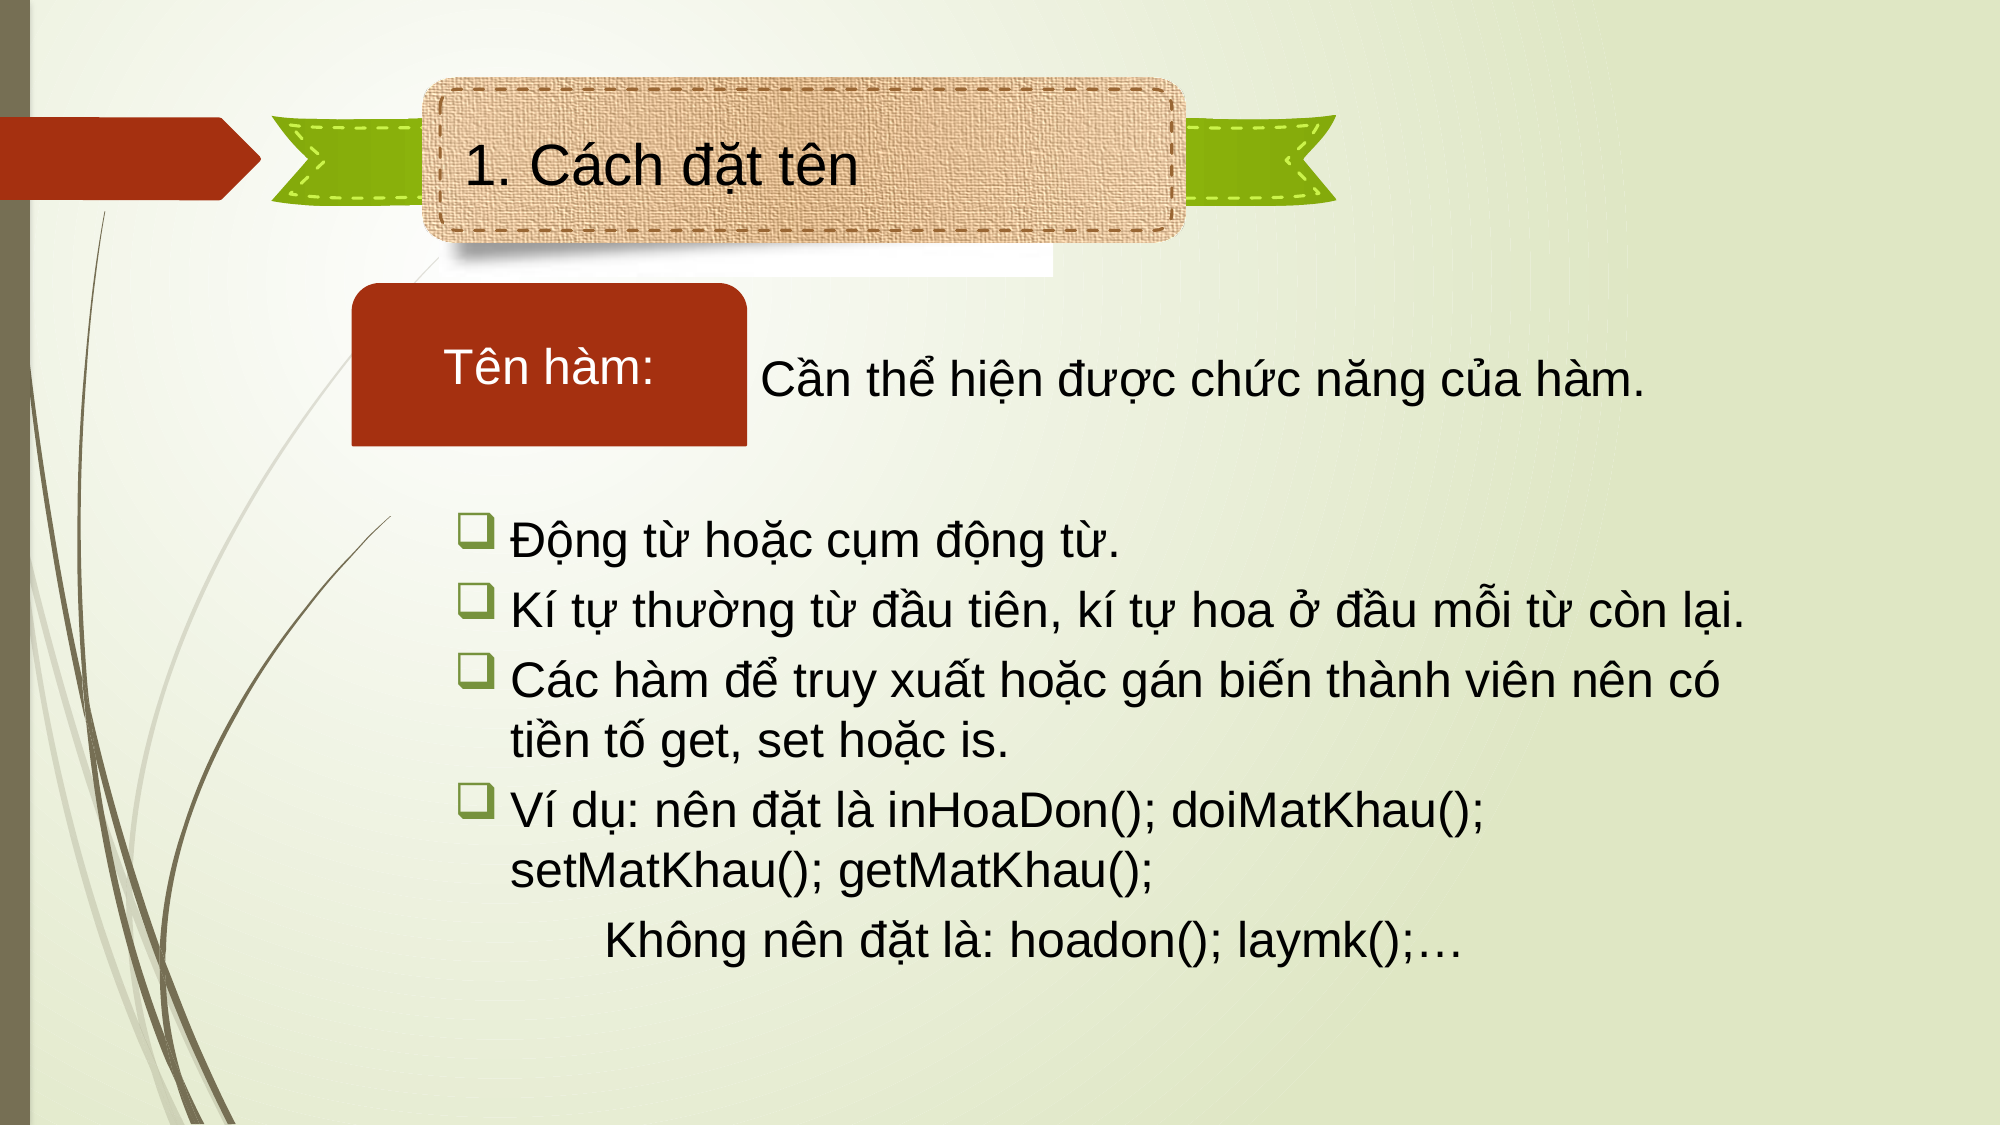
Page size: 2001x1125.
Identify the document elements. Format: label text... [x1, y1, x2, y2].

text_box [352, 284, 1932, 446]
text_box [271, 76, 1338, 278]
text_box [122, 482, 1773, 1125]
text_box Động từ hoặc cụm động từ. Kí tự thường từ đầu tiên, kí tự hoa ở đầu mỗi từ còn lại. Các hàm để truy xuất hoặc gán biến thành viên nên có tiền tố get, set hoặc is. Ví dụ: nên đặt là inHoaDon(); doiMatKhau(); setMatKhau(); getMatKhau(); Không nên đặt là: hoadon(); laymk();… [364, 500, 1796, 1125]
